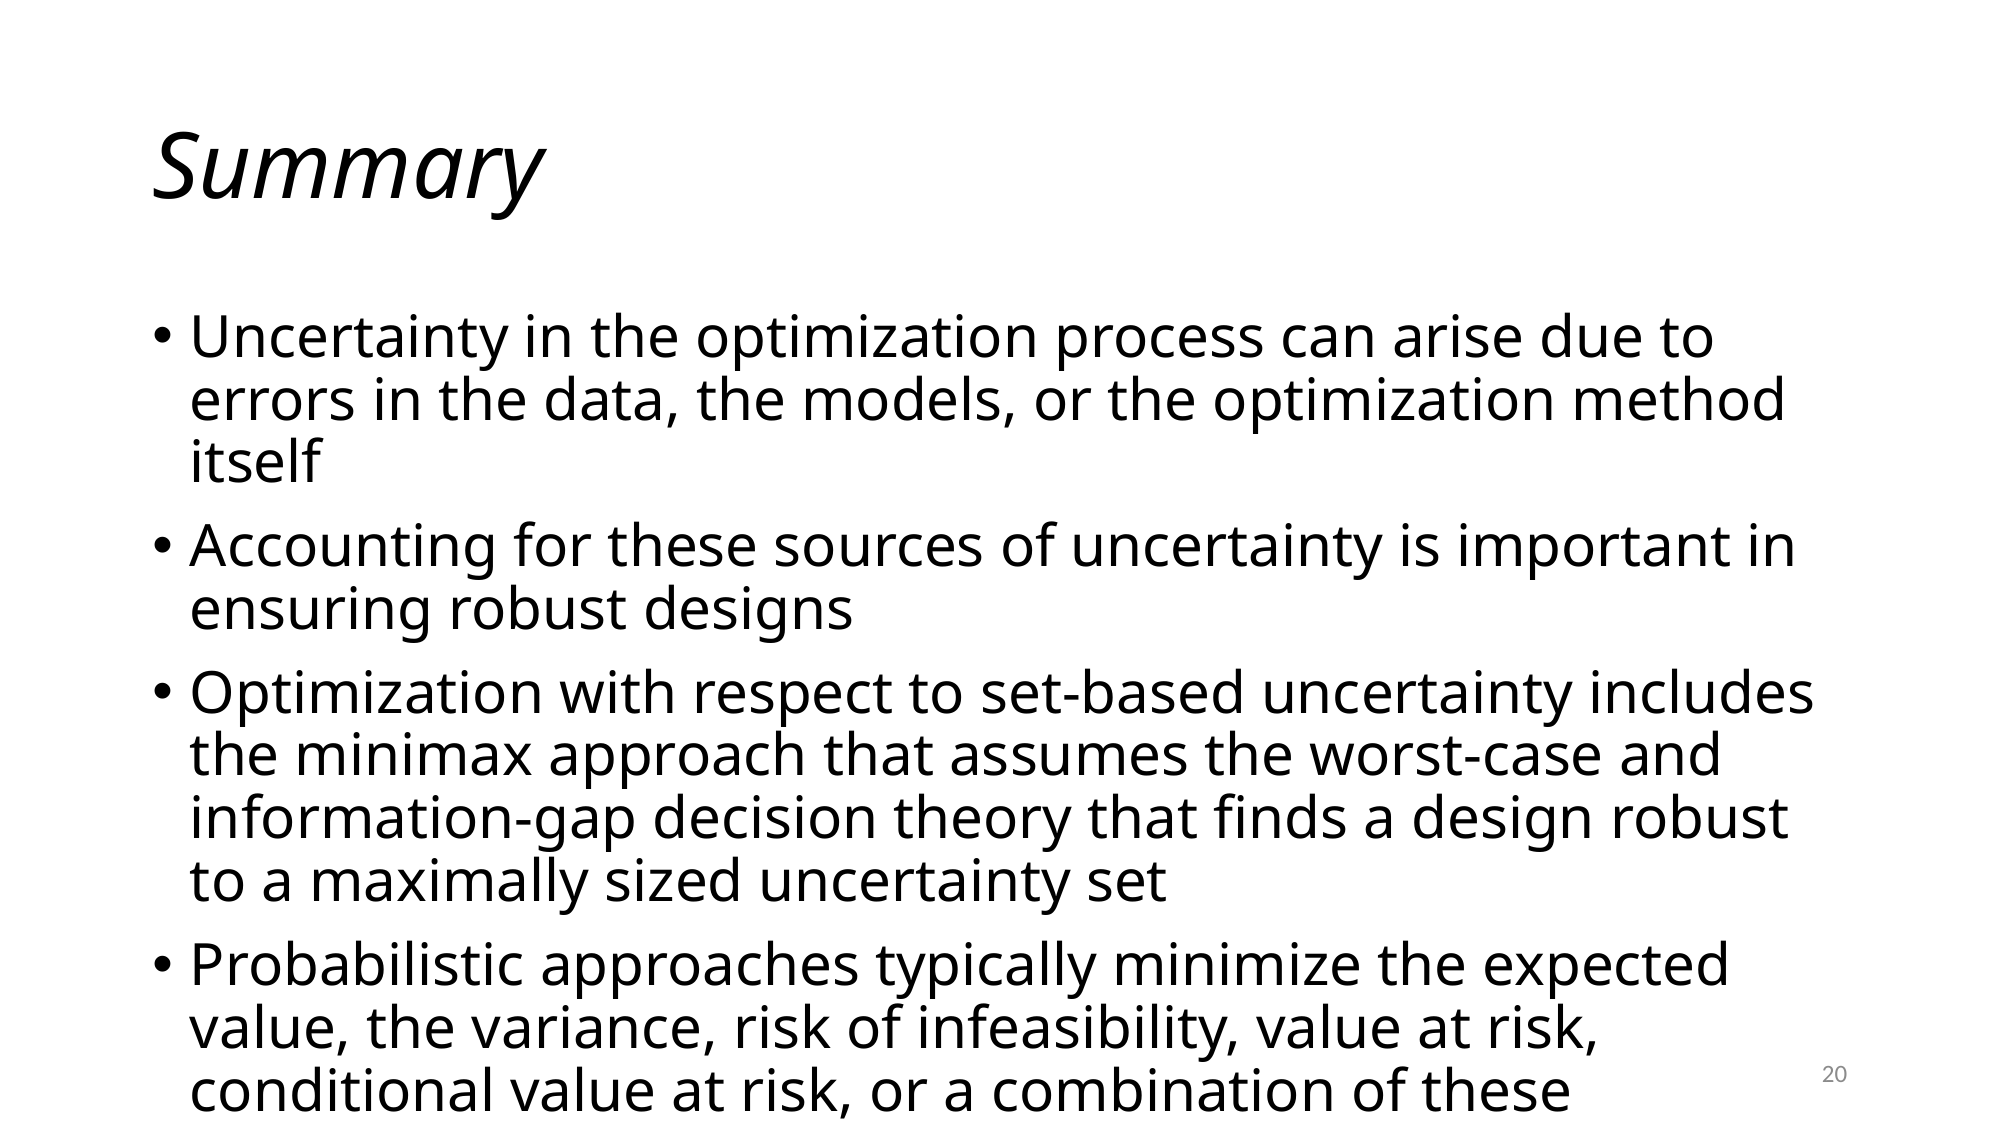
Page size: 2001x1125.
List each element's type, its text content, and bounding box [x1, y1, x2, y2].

slide_number 20 [1412, 1042, 1863, 1103]
list Uncertainty in the optimization process can arise due to errors in the data, the models, or the optimization method itself Accounting for these sources of uncertainty is important in ensuring robust designs Optimization with respect to set-based uncertainty includes the minimax approach that assumes the worst-case and information-gap decision theory that finds a design robust to a maximally sized uncertainty set Probabilistic approaches typically minimize the expected value, the variance, risk of infeasibility, value at risk, conditional value at risk, or a combination of these [137, 299, 1863, 1125]
title Summary [137, 59, 1863, 278]
